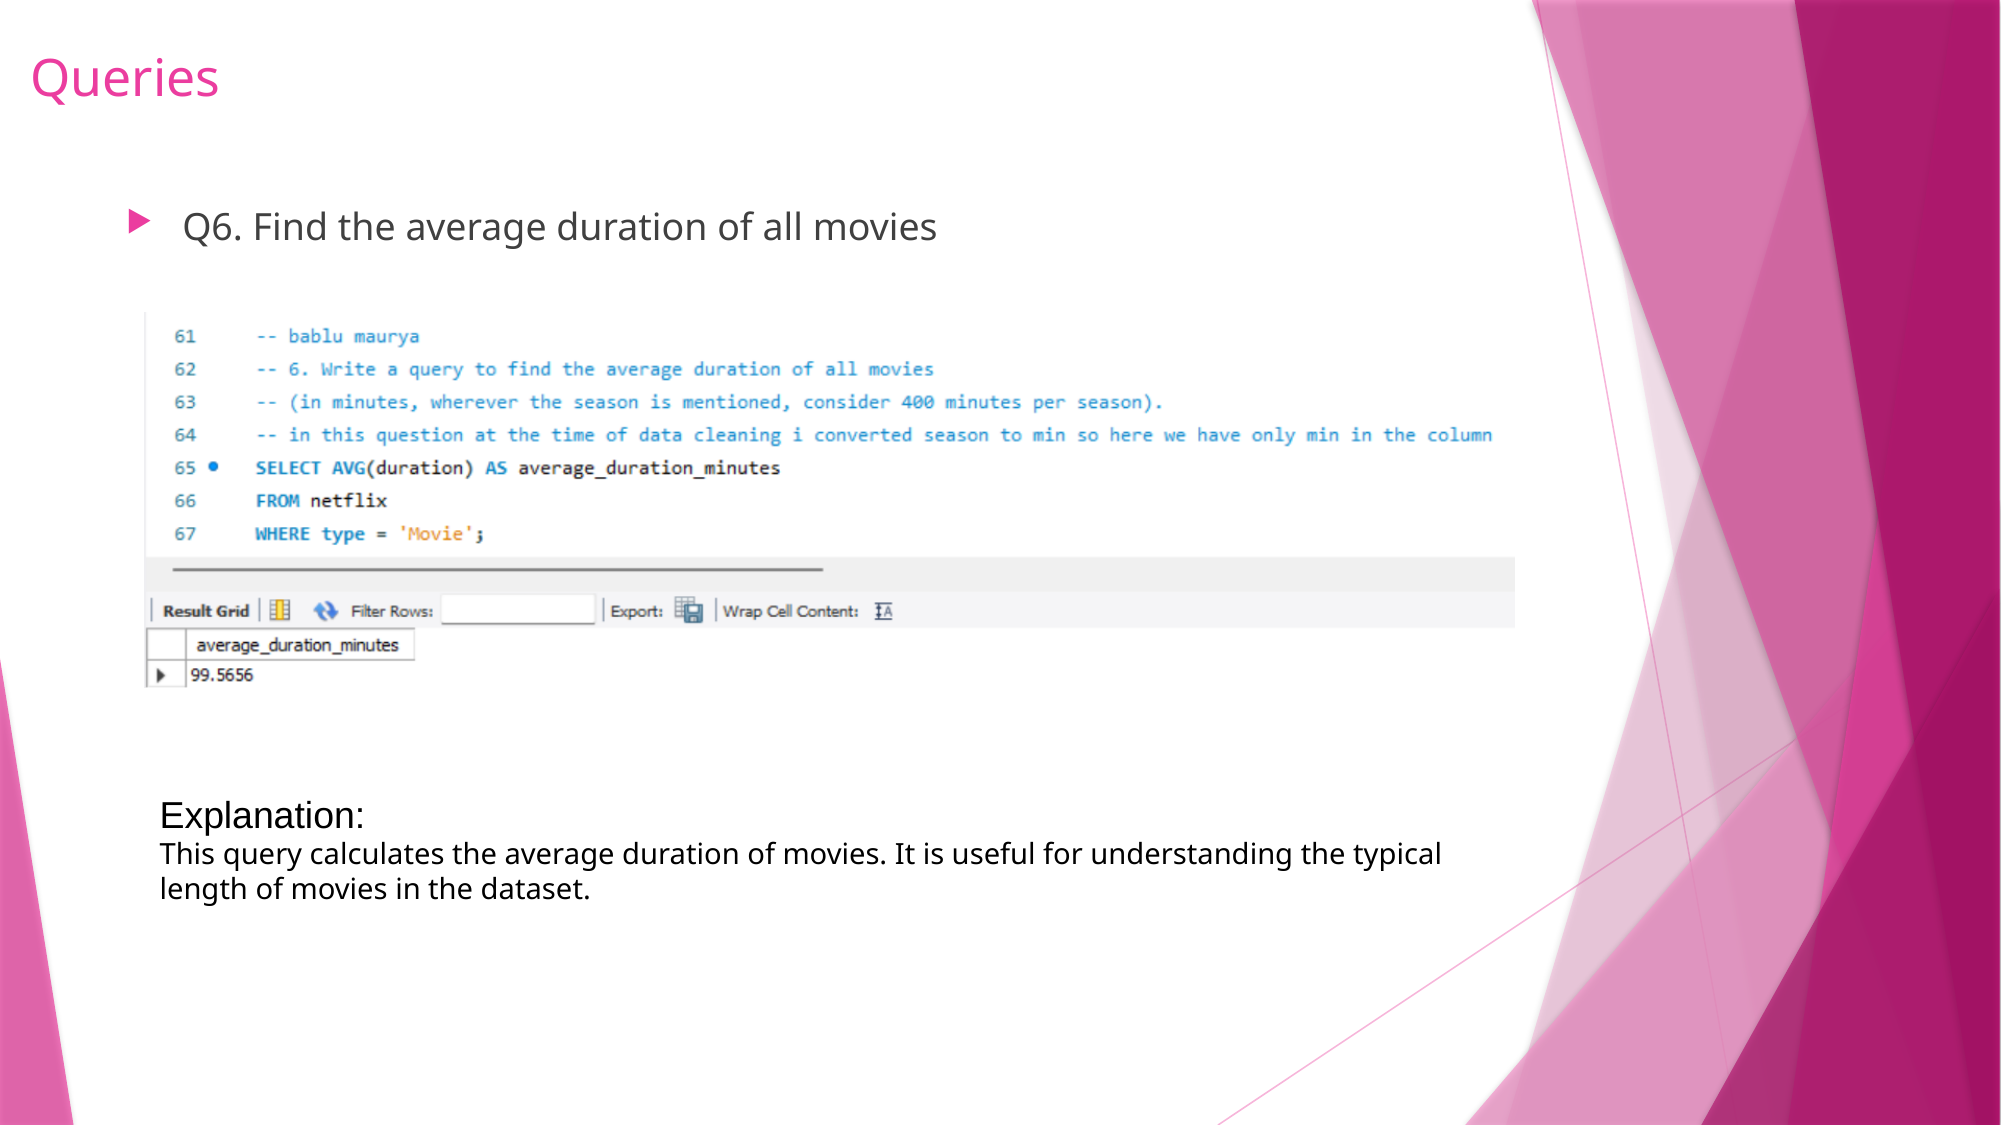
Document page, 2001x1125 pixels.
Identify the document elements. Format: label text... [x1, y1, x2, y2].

title Queries [15, 37, 1426, 116]
text_box Explanation: This query calculates the average duration of movies. It is useful for understanding the typical length of movies in the dataset. [144, 783, 1488, 913]
picture [144, 311, 1515, 688]
list Q6. Find the average duration of all movies [111, 195, 1522, 991]
